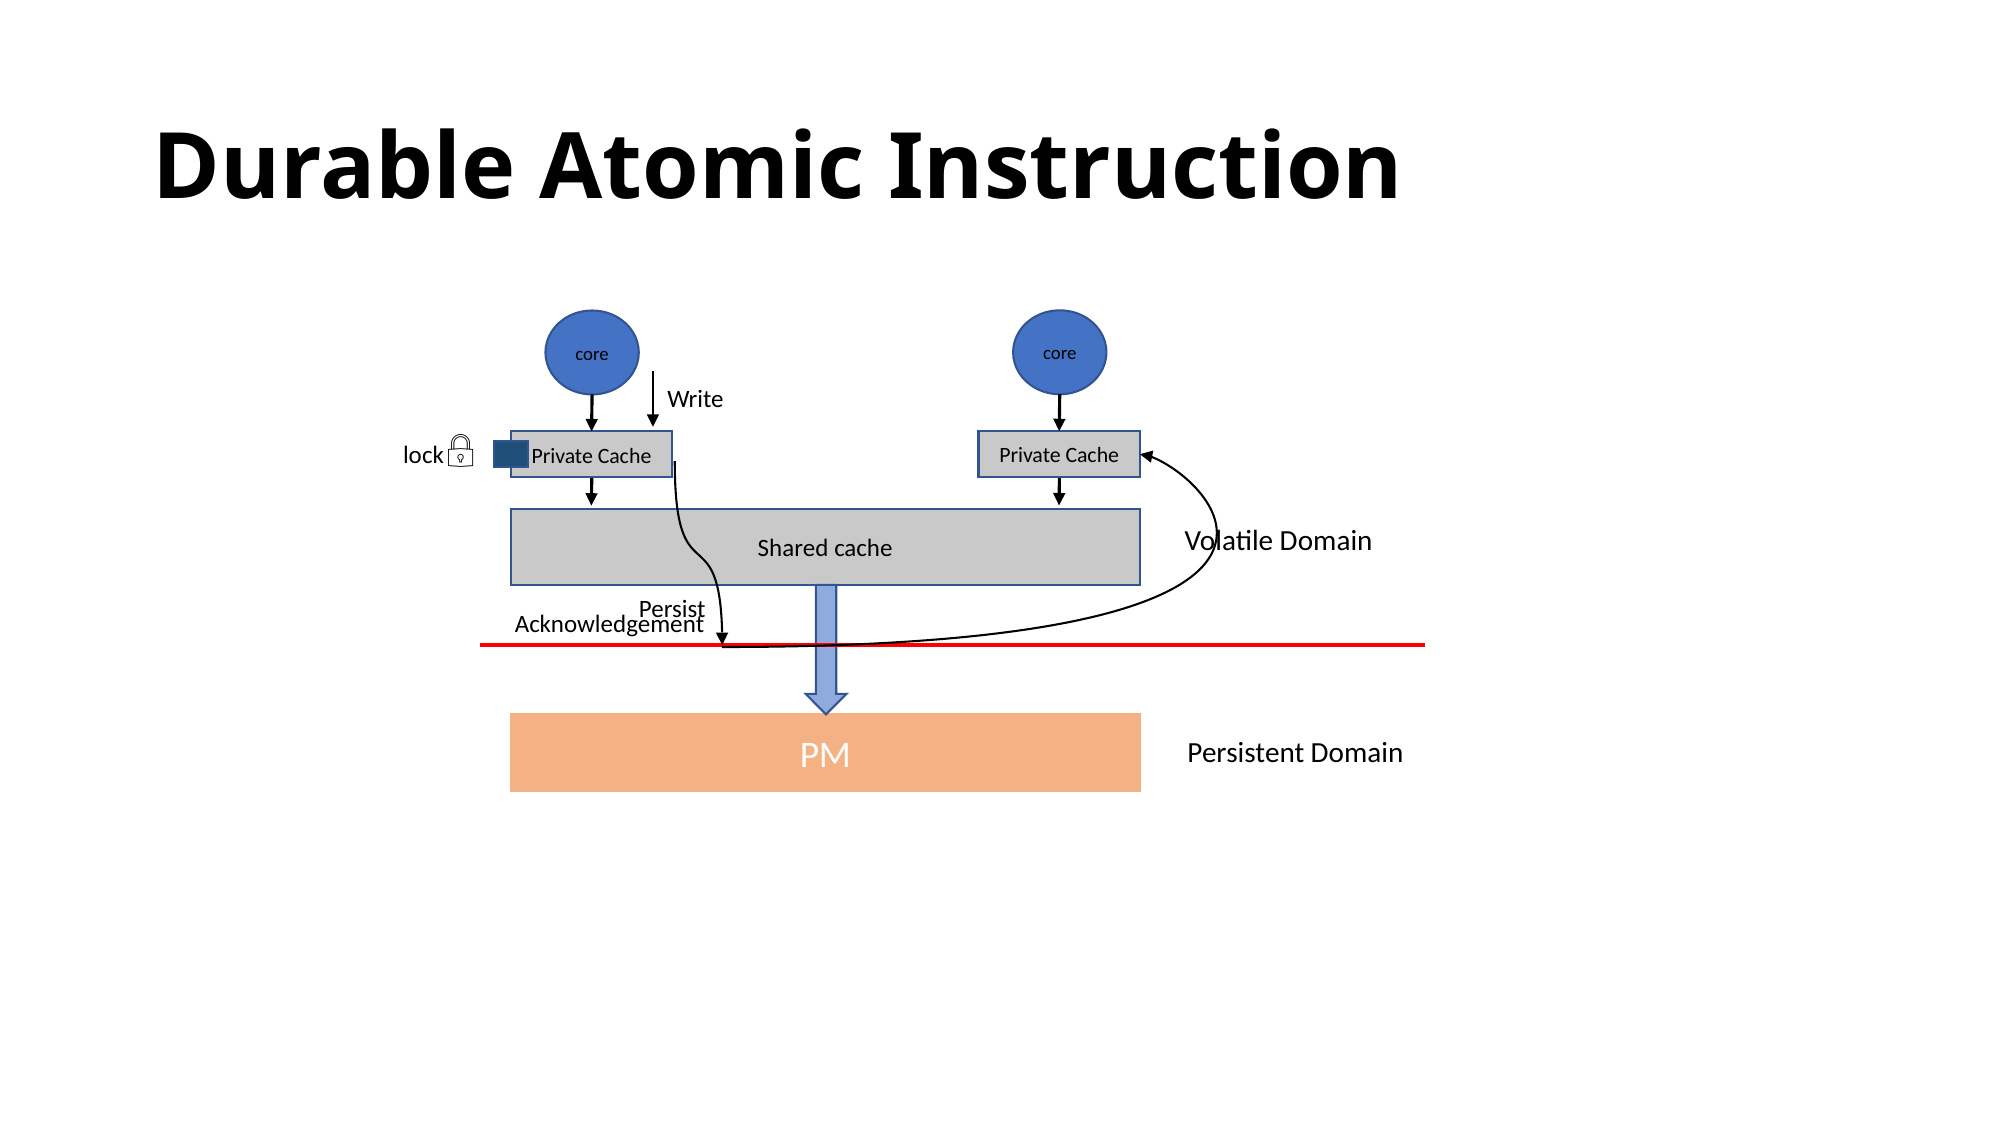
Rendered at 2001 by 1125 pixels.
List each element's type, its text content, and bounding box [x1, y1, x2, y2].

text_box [652, 371, 738, 427]
title Durable Atomic Instruction [137, 59, 1863, 278]
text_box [497, 456, 722, 647]
text_box PM [510, 713, 1141, 792]
text_box core [1012, 309, 1108, 396]
text_box Persistent Domain [1172, 725, 1419, 776]
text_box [386, 429, 482, 477]
text_box Private Cache [977, 430, 1141, 478]
text_box Volatile Domain [1207, 513, 1388, 564]
text_box [493, 440, 529, 468]
text_box [803, 647, 849, 716]
text_box [814, 583, 838, 643]
text_box core [544, 309, 640, 396]
text_box Shared cache [724, 508, 1141, 586]
text_box Private Cache [510, 430, 673, 456]
text_box Volatile Domain [1169, 513, 1215, 564]
